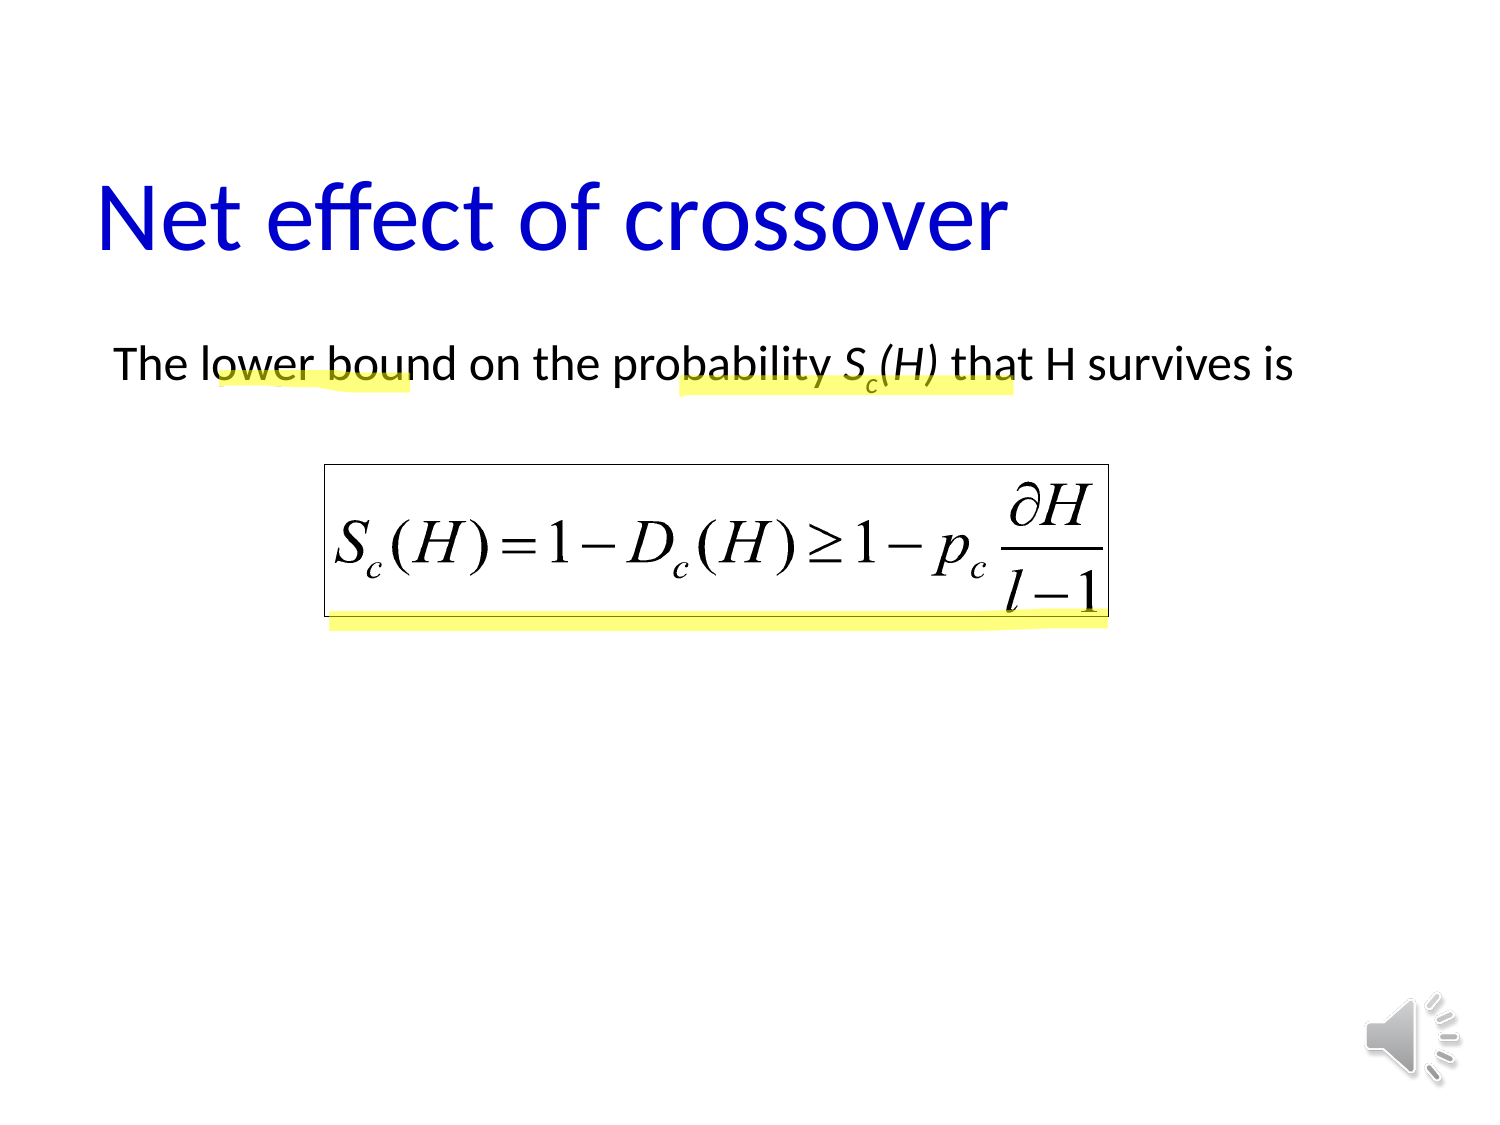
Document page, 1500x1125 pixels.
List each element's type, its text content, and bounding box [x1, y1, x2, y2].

picture [1364, 989, 1465, 1090]
list The lower bound on the probability Sc(H) that H survives is [83, 326, 1407, 945]
title Net effect of crossover [80, 81, 1407, 354]
picture [219, 370, 1119, 652]
